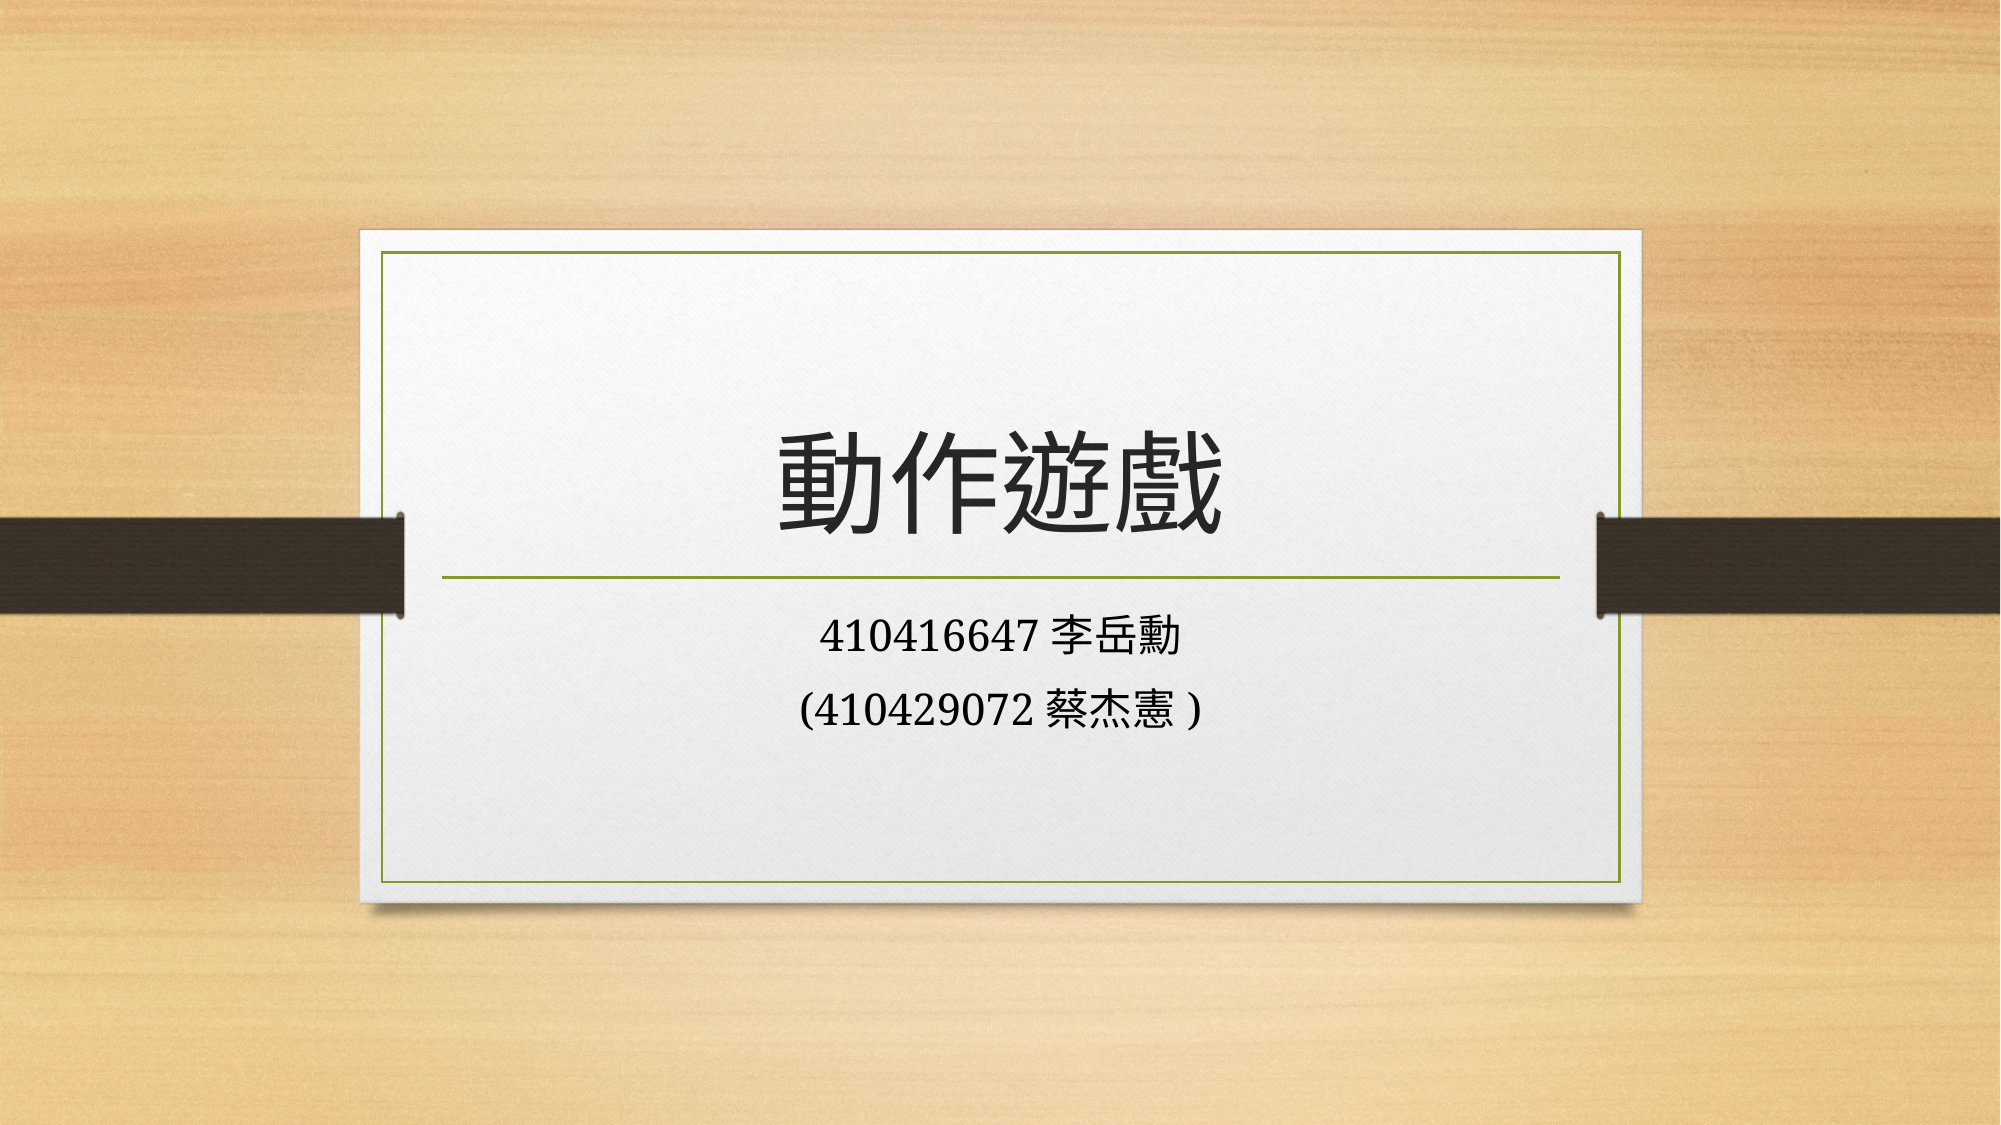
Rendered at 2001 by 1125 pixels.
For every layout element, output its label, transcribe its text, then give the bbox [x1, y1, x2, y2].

title 動作遊戲 [441, 306, 1560, 556]
picture [0, 0, 2001, 1125]
subtitle 410416647李岳勳 (410429072蔡杰憲) [441, 600, 1560, 817]
